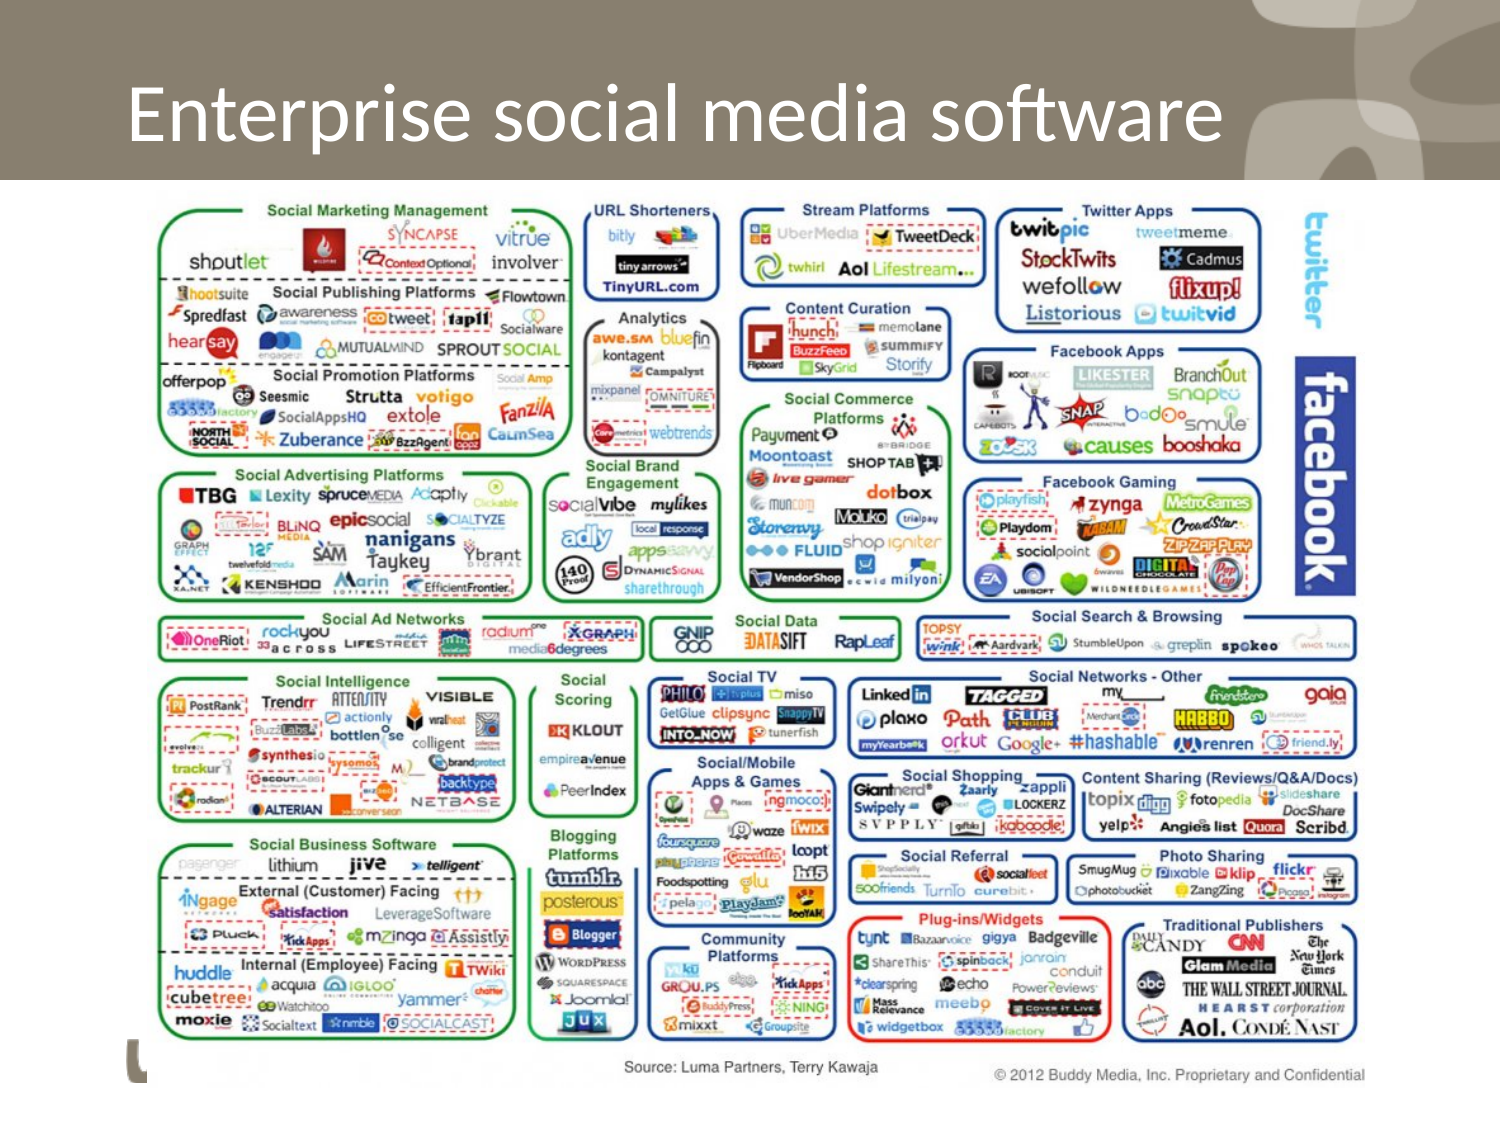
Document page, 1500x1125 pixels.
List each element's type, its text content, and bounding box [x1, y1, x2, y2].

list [147, 190, 1365, 1089]
title Enterprise social media software [111, 48, 1385, 166]
